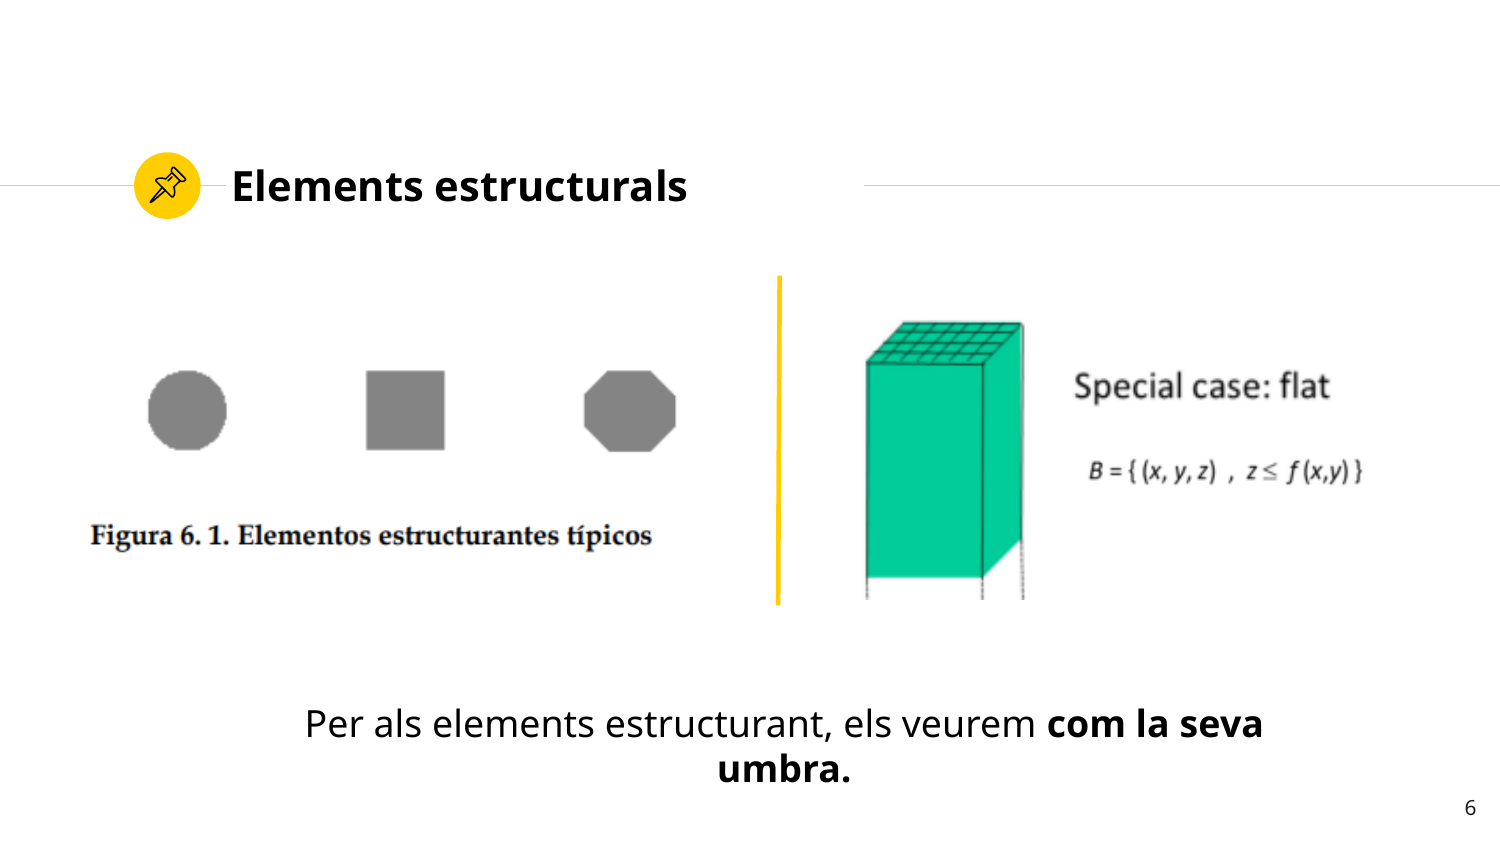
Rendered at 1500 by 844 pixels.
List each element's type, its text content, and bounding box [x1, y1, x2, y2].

picture [829, 306, 1378, 600]
title Elements estructurals [216, 149, 898, 221]
text_box Per als elements estructurant, els veurem com la seva umbra. [237, 684, 1331, 805]
slide_number ‹#› [1401, 779, 1492, 844]
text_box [150, 166, 186, 203]
picture [65, 329, 725, 576]
